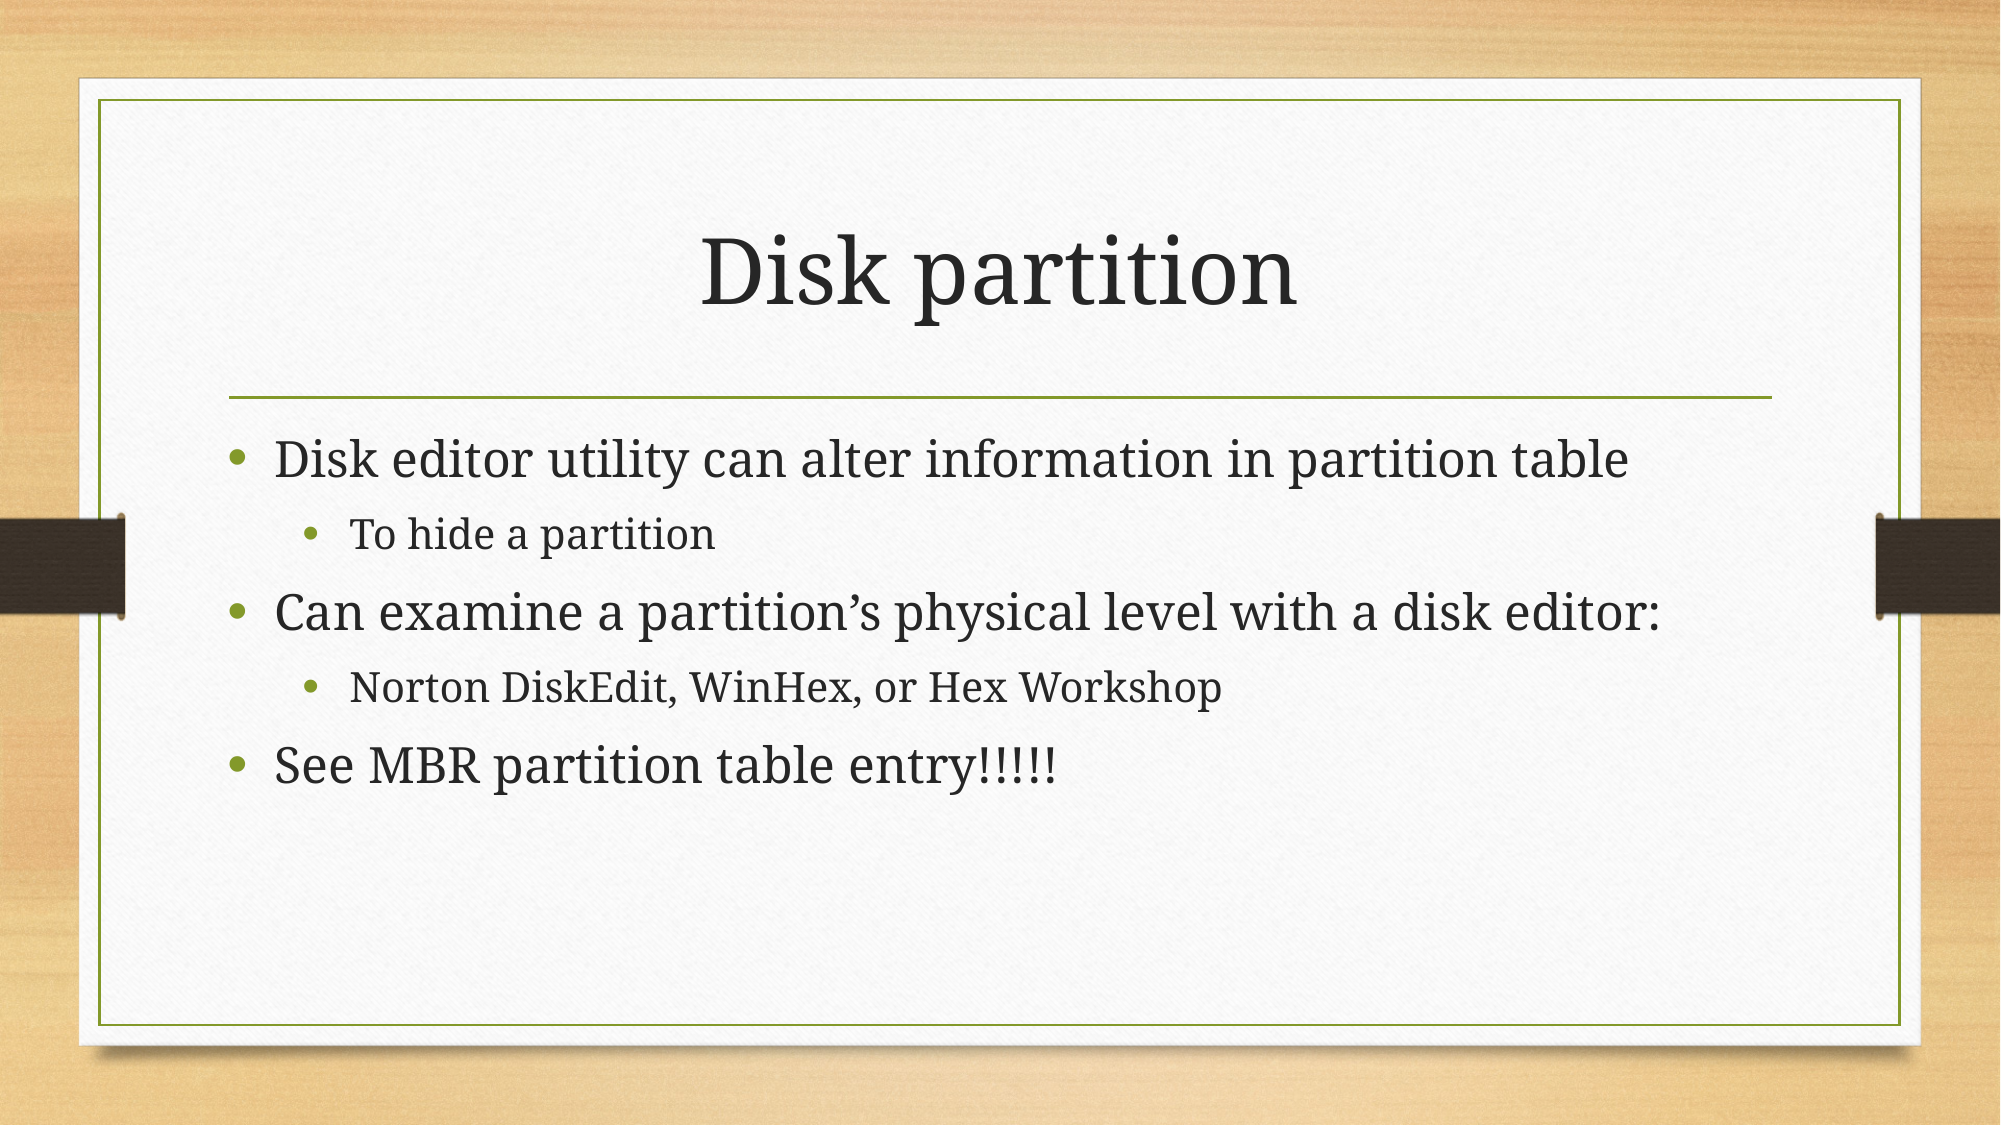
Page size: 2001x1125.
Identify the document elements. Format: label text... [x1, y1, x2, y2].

list Disk editor utility can alter information in partition table To hide a partition Can examine a partition’s physical level with a disk editor: Norton DiskEdit, WinHex, or Hex Workshop See MBR partition table entry!!!!! [212, 419, 1788, 964]
picture [0, 0, 2001, 1125]
title Disk partition [212, 161, 1788, 375]
